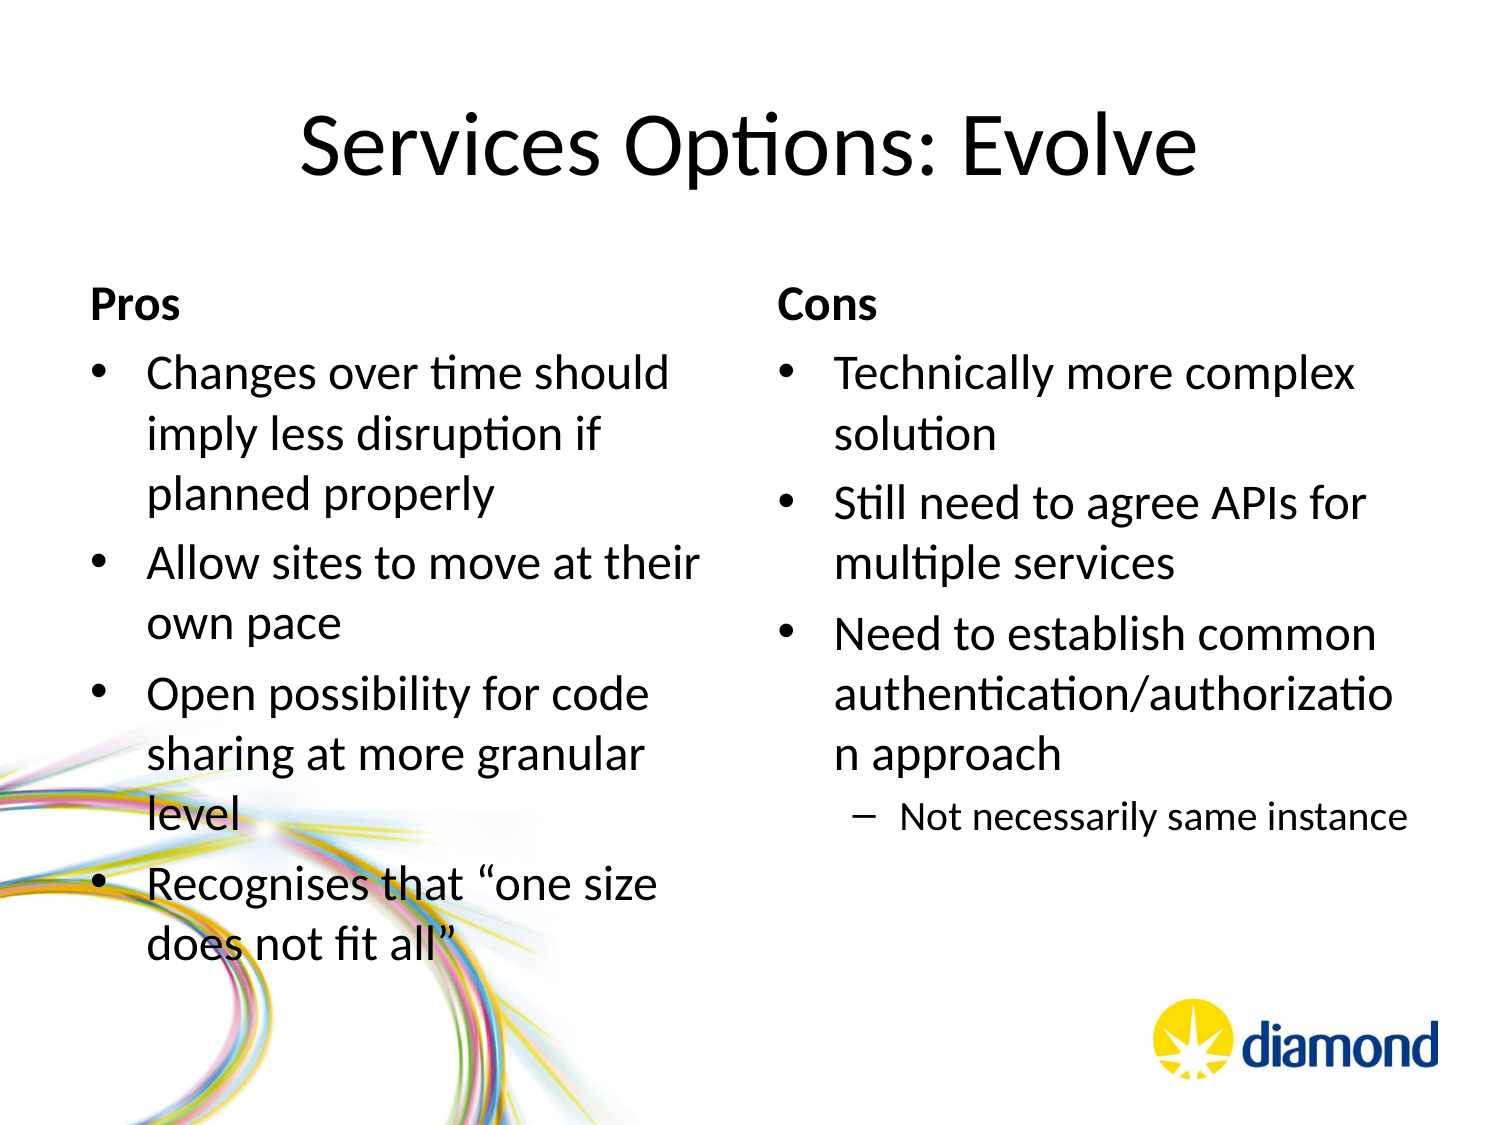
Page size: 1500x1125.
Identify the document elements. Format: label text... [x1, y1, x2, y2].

list Cons Technically more complex solution Still need to agree APIs for multiple services Need to establish common authentication/authorization approach Not necessarily same instance [762, 262, 1425, 1005]
title Services Options: Evolve [75, 45, 1425, 233]
picture [0, 587, 1438, 1125]
list Pros Changes over time should imply less disruption if planned properly Allow sites to move at their own pace Open possibility for code sharing at more granular level Recognises that “one size does not fit all” [75, 262, 738, 1005]
